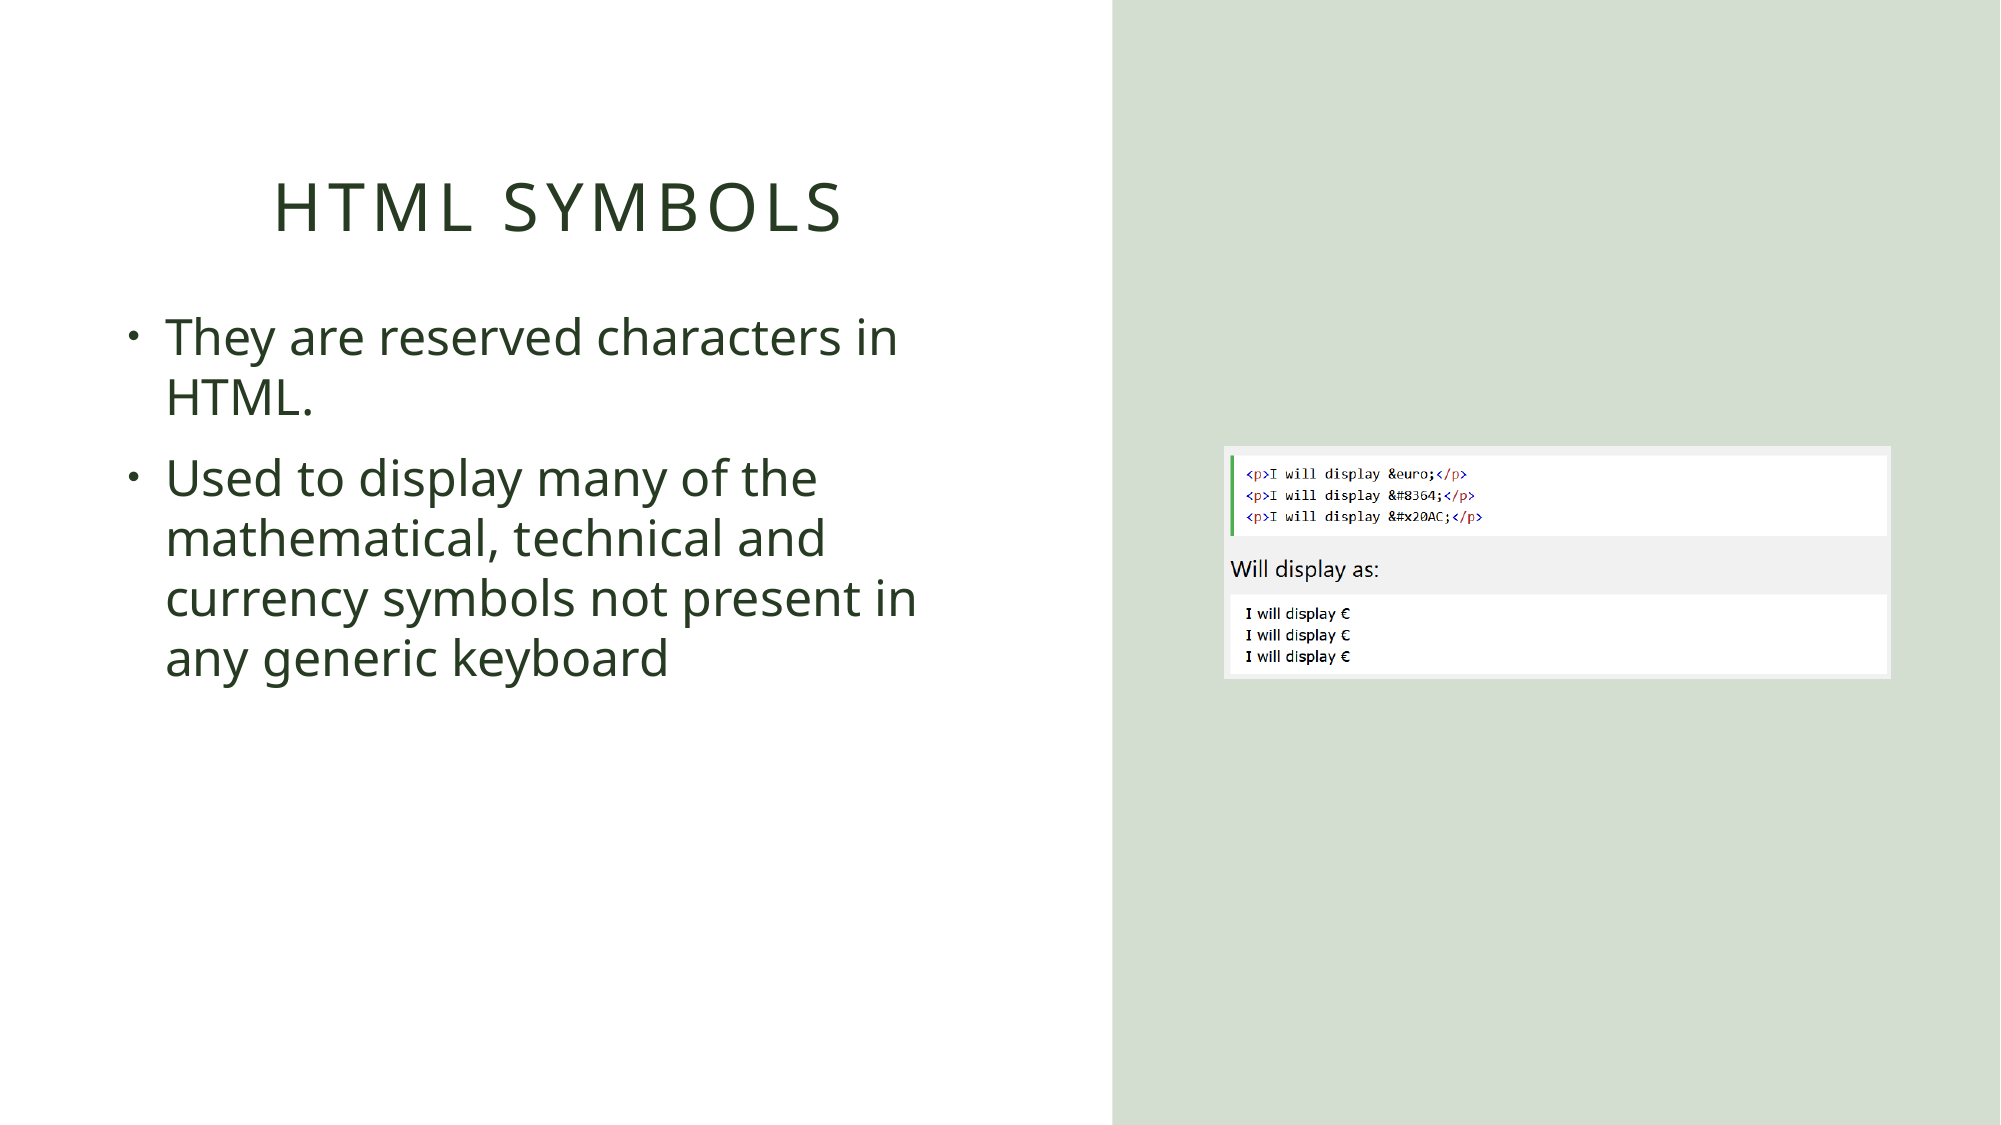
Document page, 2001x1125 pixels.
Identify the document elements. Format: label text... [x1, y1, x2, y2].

title HTML symbols [114, 88, 1002, 253]
text_box [1111, 0, 2000, 1125]
picture [1224, 446, 1891, 679]
text_box [0, 0, 1111, 1125]
list They are reserved characters in HTML. Used to display many of the mathematical, technical and currency symbols not present in any generic keyboard [112, 297, 1003, 1037]
